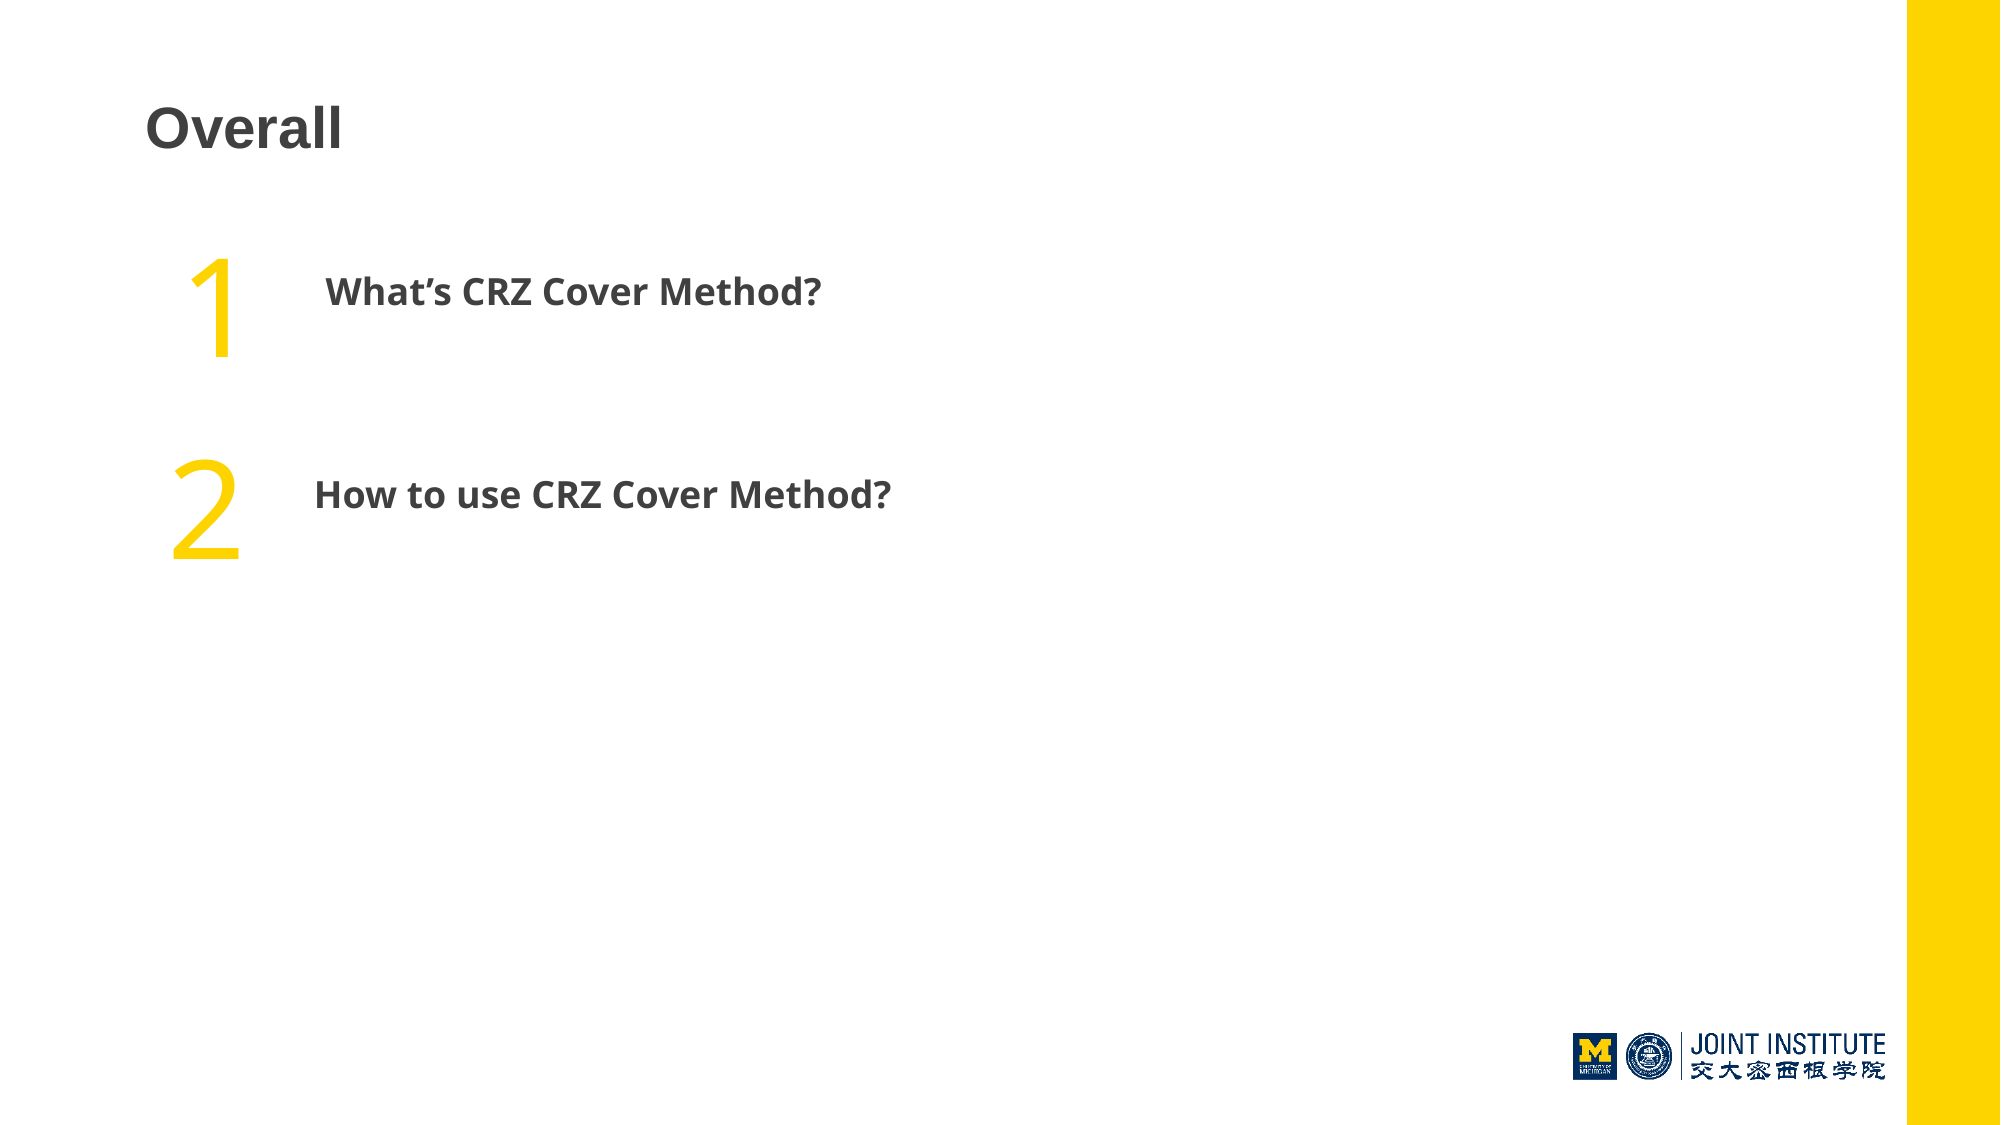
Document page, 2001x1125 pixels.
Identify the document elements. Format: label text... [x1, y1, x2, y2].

picture [1573, 1032, 1885, 1080]
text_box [164, 246, 1875, 410]
text_box [1905, 0, 2000, 1125]
list Overall [130, 76, 1885, 175]
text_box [152, 449, 1863, 595]
